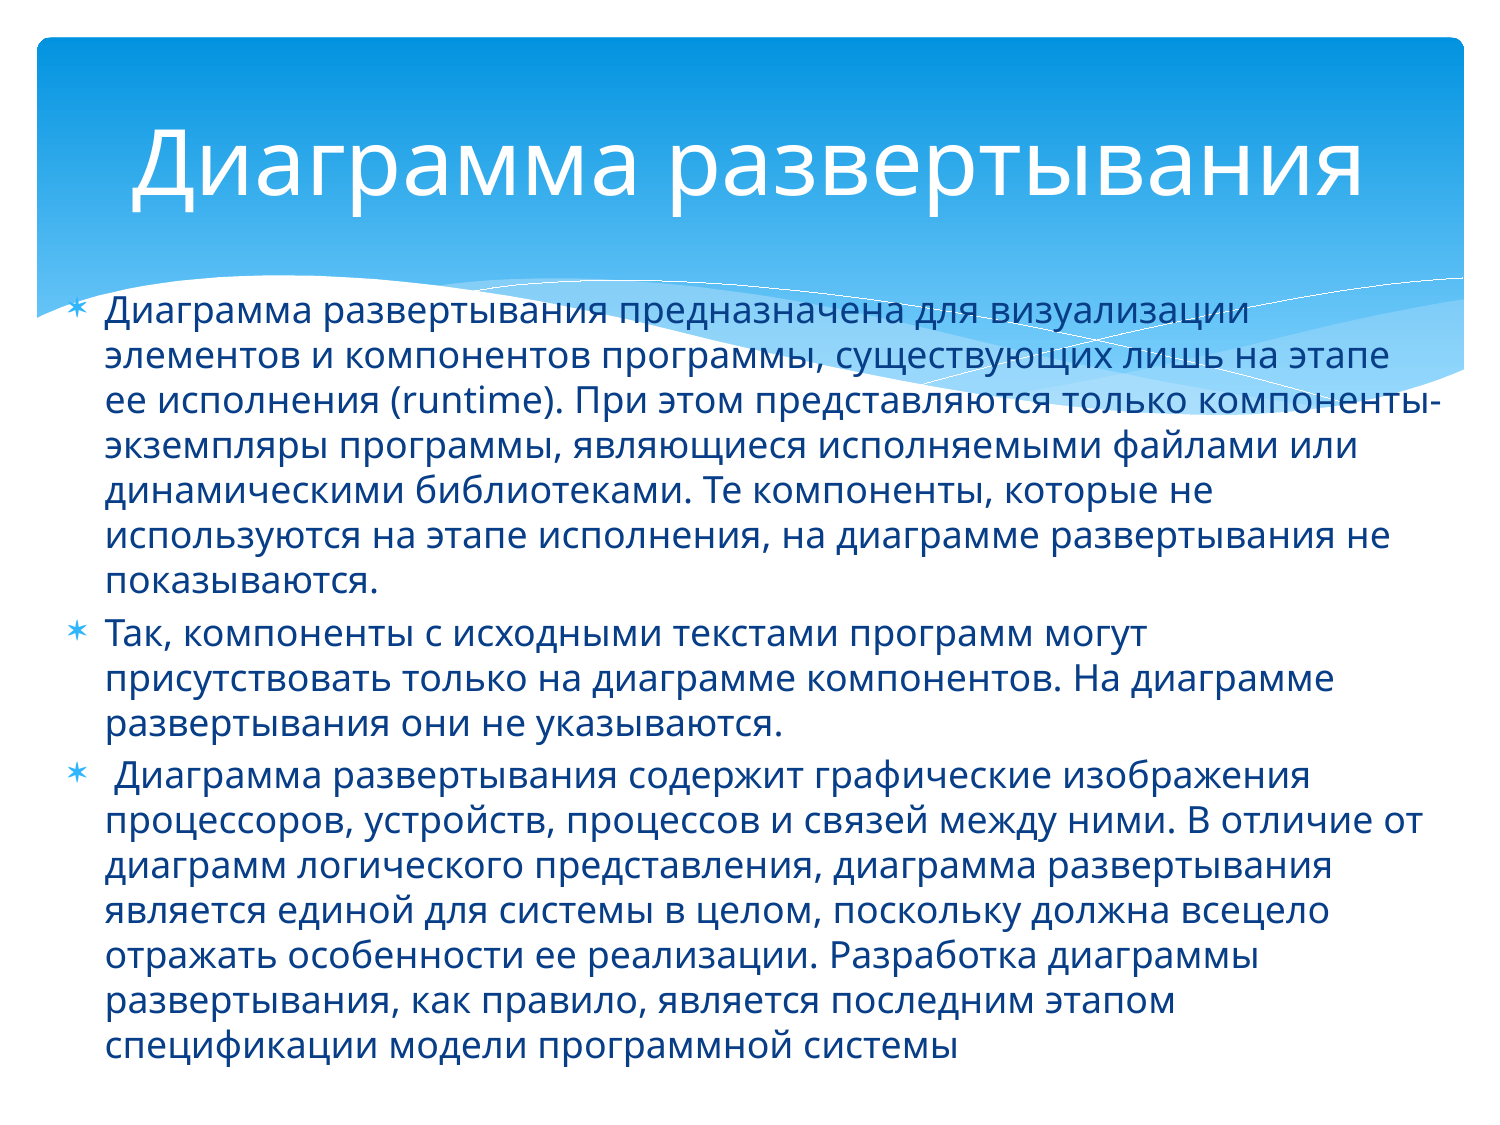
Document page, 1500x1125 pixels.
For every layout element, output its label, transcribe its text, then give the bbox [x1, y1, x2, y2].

title Диаграмма развертывания [75, 55, 1425, 261]
list Диаграмма развертывания предназначена для визуализации элементов и компонентов программы, существующих лишь на этапе ее исполнения (runtime). При этом представляются только компоненты-экземпляры программы, являющиеся исполняемыми файлами или динамическими библиотеками. Те компоненты, которые не используются на этапе исполнения, на диаграмме развертывания не показываются. Так, компоненты с исходными текстами программ могут присутствовать только на диаграмме компонентов. На диаграмме развертывания они не указываются. Диаграмма развертывания содержит графические изображения процессоров, устройств, процессов и связей между ними. В отличие от диаграмм логического представления, диаграмма развертывания является единой для системы в целом, поскольку должна всецело отражать особенности ее реализации. Разработка диаграммы развертывания, как правило, является последним этапом спецификации модели программной системы [53, 278, 1459, 1094]
